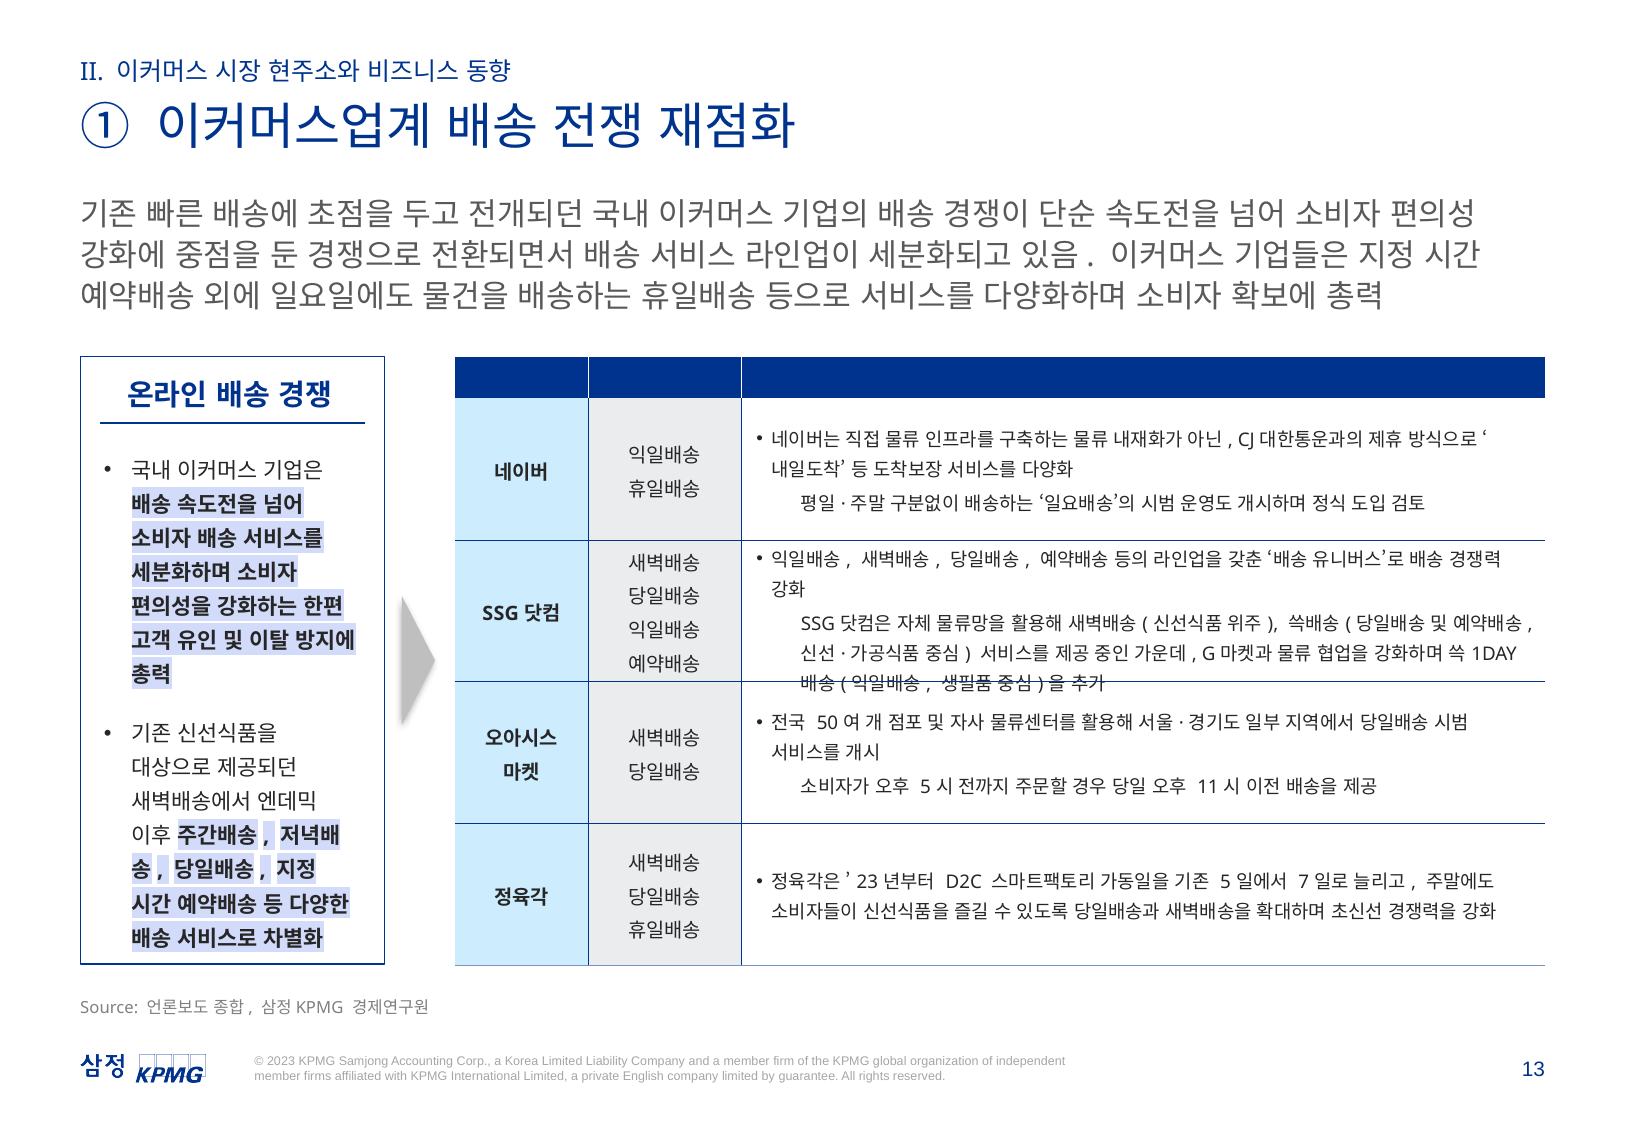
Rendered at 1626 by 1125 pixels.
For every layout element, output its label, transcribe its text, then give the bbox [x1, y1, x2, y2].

list ① 이커머스업계 배송 전쟁 재점화 [80, 101, 1545, 155]
text_box Source: 언론보도 종합, 삼정KPMG 경제연구원 [80, 979, 783, 1018]
table_cell 익일배송 휴일배송 [589, 398, 741, 540]
table_header 기업명 [455, 357, 588, 398]
table_header 내용 [742, 357, 1545, 398]
table_cell 오아시스 마켓 [455, 682, 588, 823]
picture [80, 1054, 206, 1083]
table_cell 새벽배송 당일배송 [589, 682, 741, 823]
table_cell 새벽배송 당일배송 휴일배송 [589, 824, 741, 965]
table_cell 익일배송, 새벽배송, 당일배송, 예약배송 등의 라인업을 갖춘 ‘배송 유니버스’로 배송 경쟁력 강화 SSG닷컴은 자체 물류망을 활용해 새벽배송(신선식품 위주), 쓱배송(당일배송 및 예약배송, 신선·가공식품 중심) 서비스를 제공 중인 가운데, G마켓과 물류 협업을 강화하며 쓱1DAY배송(익일배송, 생필품 중심)을 추가 [742, 541, 1545, 681]
table_header 서비스 구분 [589, 357, 741, 398]
table_cell 새벽배송 당일배송 익일배송 예약배송 [589, 541, 741, 681]
table_cell 정육각은 ’23년부터 D2C 스마트팩토리 가동일을 기존 5일에서 7일로 늘리고, 주말에도 소비자들이 신선식품을 즐길 수 있도록 당일배송과 새벽배송을 확대하며 초신선 경쟁력을 강화 [742, 824, 1545, 965]
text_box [79, 356, 386, 965]
table_cell 정육각 [455, 824, 588, 965]
table_cell SSG닷컴 [455, 541, 588, 681]
table_cell 네이버는 직접 물류 인프라를 구축하는 물류 내재화가 아닌, CJ대한통운과의 제휴 방식으로 ‘내일도착’ 등 도착보장 서비스를 다양화 평일·주말 구분없이 배송하는 ‘일요배송’의 시범 운영도 개시하며 정식 도입 검토 [742, 398, 1545, 540]
table_cell 네이버 [455, 398, 588, 540]
table_cell 전국 50여 개 점포 및 자사 물류센터를 활용해 서울·경기도 일부 지역에서 당일배송 시범 서비스를 개시 소비자가 오후 5시 전까지 주문할 경우 당일 오후 11시 이전 배송을 제공 [742, 682, 1545, 823]
list II. 이커머스 시장 현주소와 비즈니스 동향 [80, 54, 1545, 85]
list 기존 빠른 배송에 초점을 두고 전개되던 국내 이커머스 기업의 배송 경쟁이 단순 속도전을 넘어 소비자 편의성 강화에 중점을 둔 경쟁으로 전환되면서 배송 서비스 라인업이 세분화되고 있음. 이커머스 기업들은 지정 시간 예약배송 외에 일요일에도 물건을 배송하는 휴일배송 등으로 서비스를 다양화하며 소비자 확보에 총력 [80, 190, 1545, 333]
text_box [401, 595, 436, 726]
